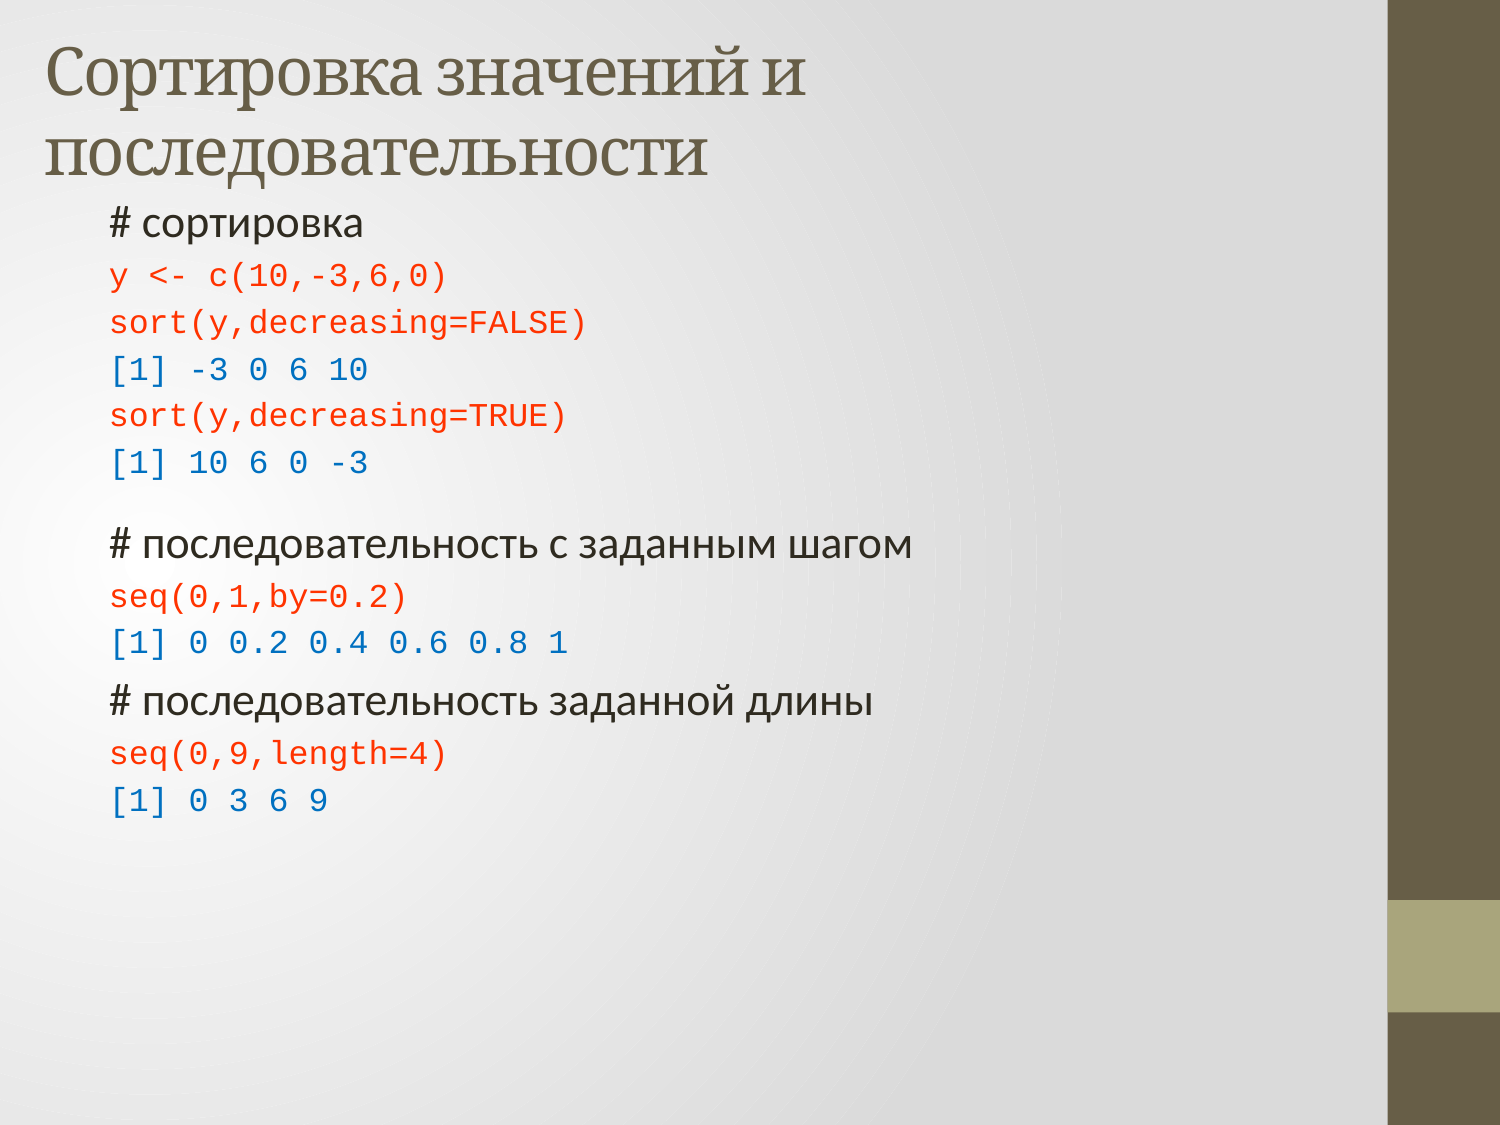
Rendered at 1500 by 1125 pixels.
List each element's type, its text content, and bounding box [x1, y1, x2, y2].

list # сортировка y <- c(10,-3,6,0) sort(y,decreasing=FALSE) [1] -3 0 6 10 sort(y,decreasing=TRUE) [1] 10 6 0 -3 # последовательность с заданным шагом seq(0,1,by=0.2) [1] 0 0.2 0.4 0.6 0.8 1 # последовательность заданной длины seq(0,9,length=4) [1] 0 3 6 9 [75, 184, 1353, 1047]
title Сортировка значений и последовательности [29, 45, 1353, 173]
